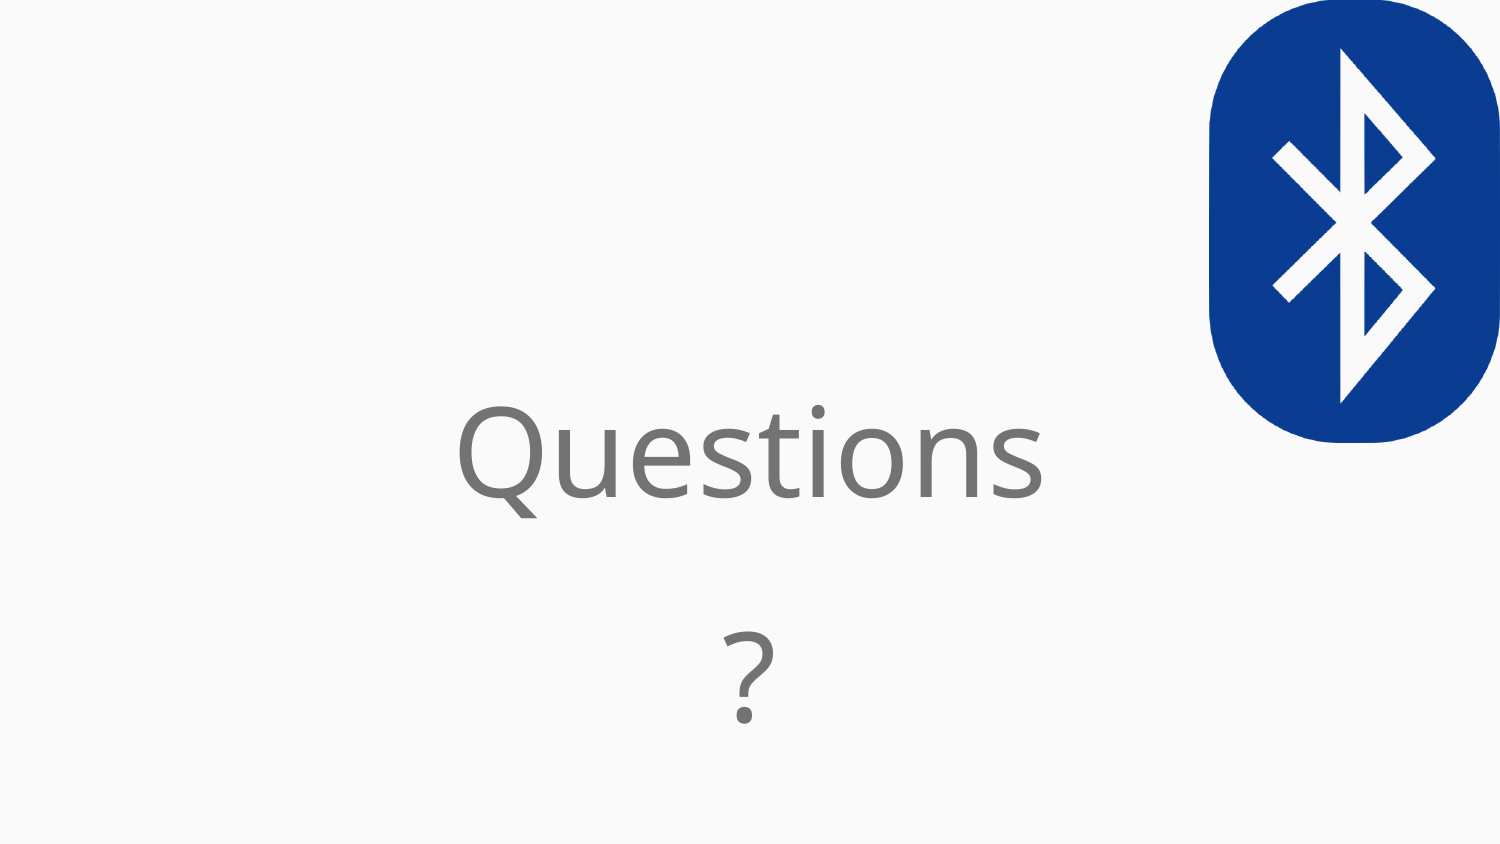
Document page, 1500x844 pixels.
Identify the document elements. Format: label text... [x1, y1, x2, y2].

picture [1209, 0, 1500, 443]
list Questions? [424, 282, 1076, 443]
